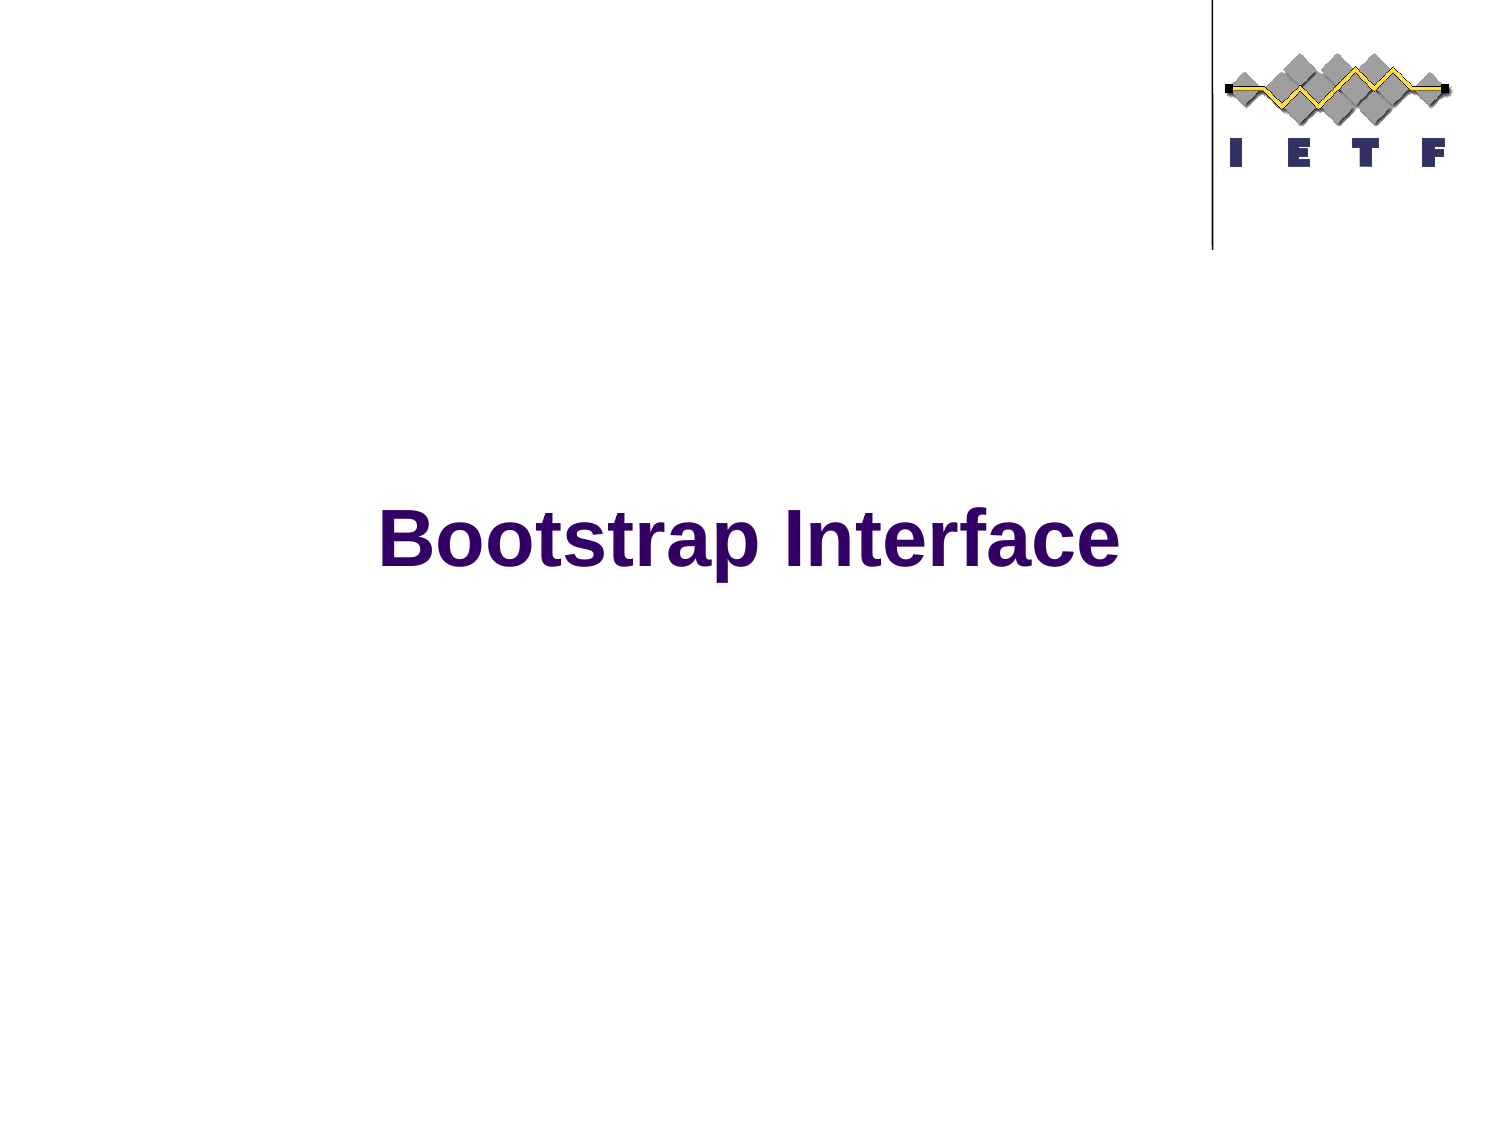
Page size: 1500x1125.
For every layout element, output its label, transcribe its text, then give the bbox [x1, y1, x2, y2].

title Bootstrap Interface [112, 349, 1388, 591]
picture [1212, 37, 1463, 181]
